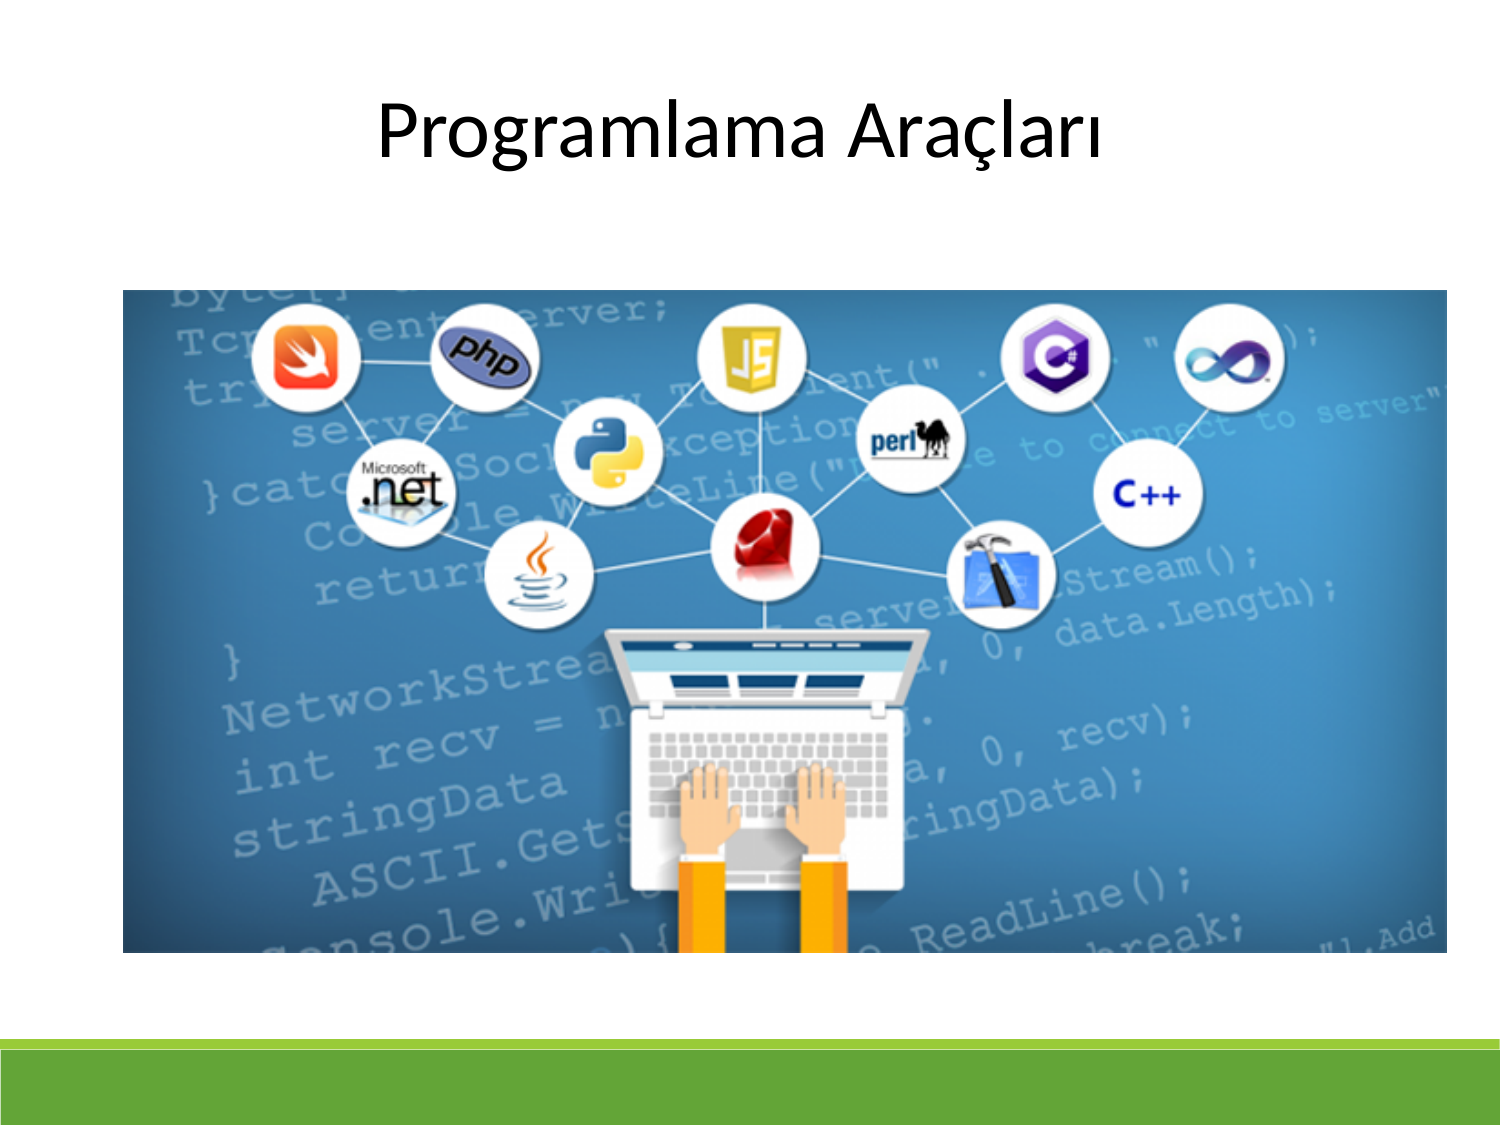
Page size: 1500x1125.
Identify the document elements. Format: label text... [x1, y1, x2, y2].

text_box Programlama Araçları [0, 66, 1500, 182]
picture [123, 290, 1448, 953]
